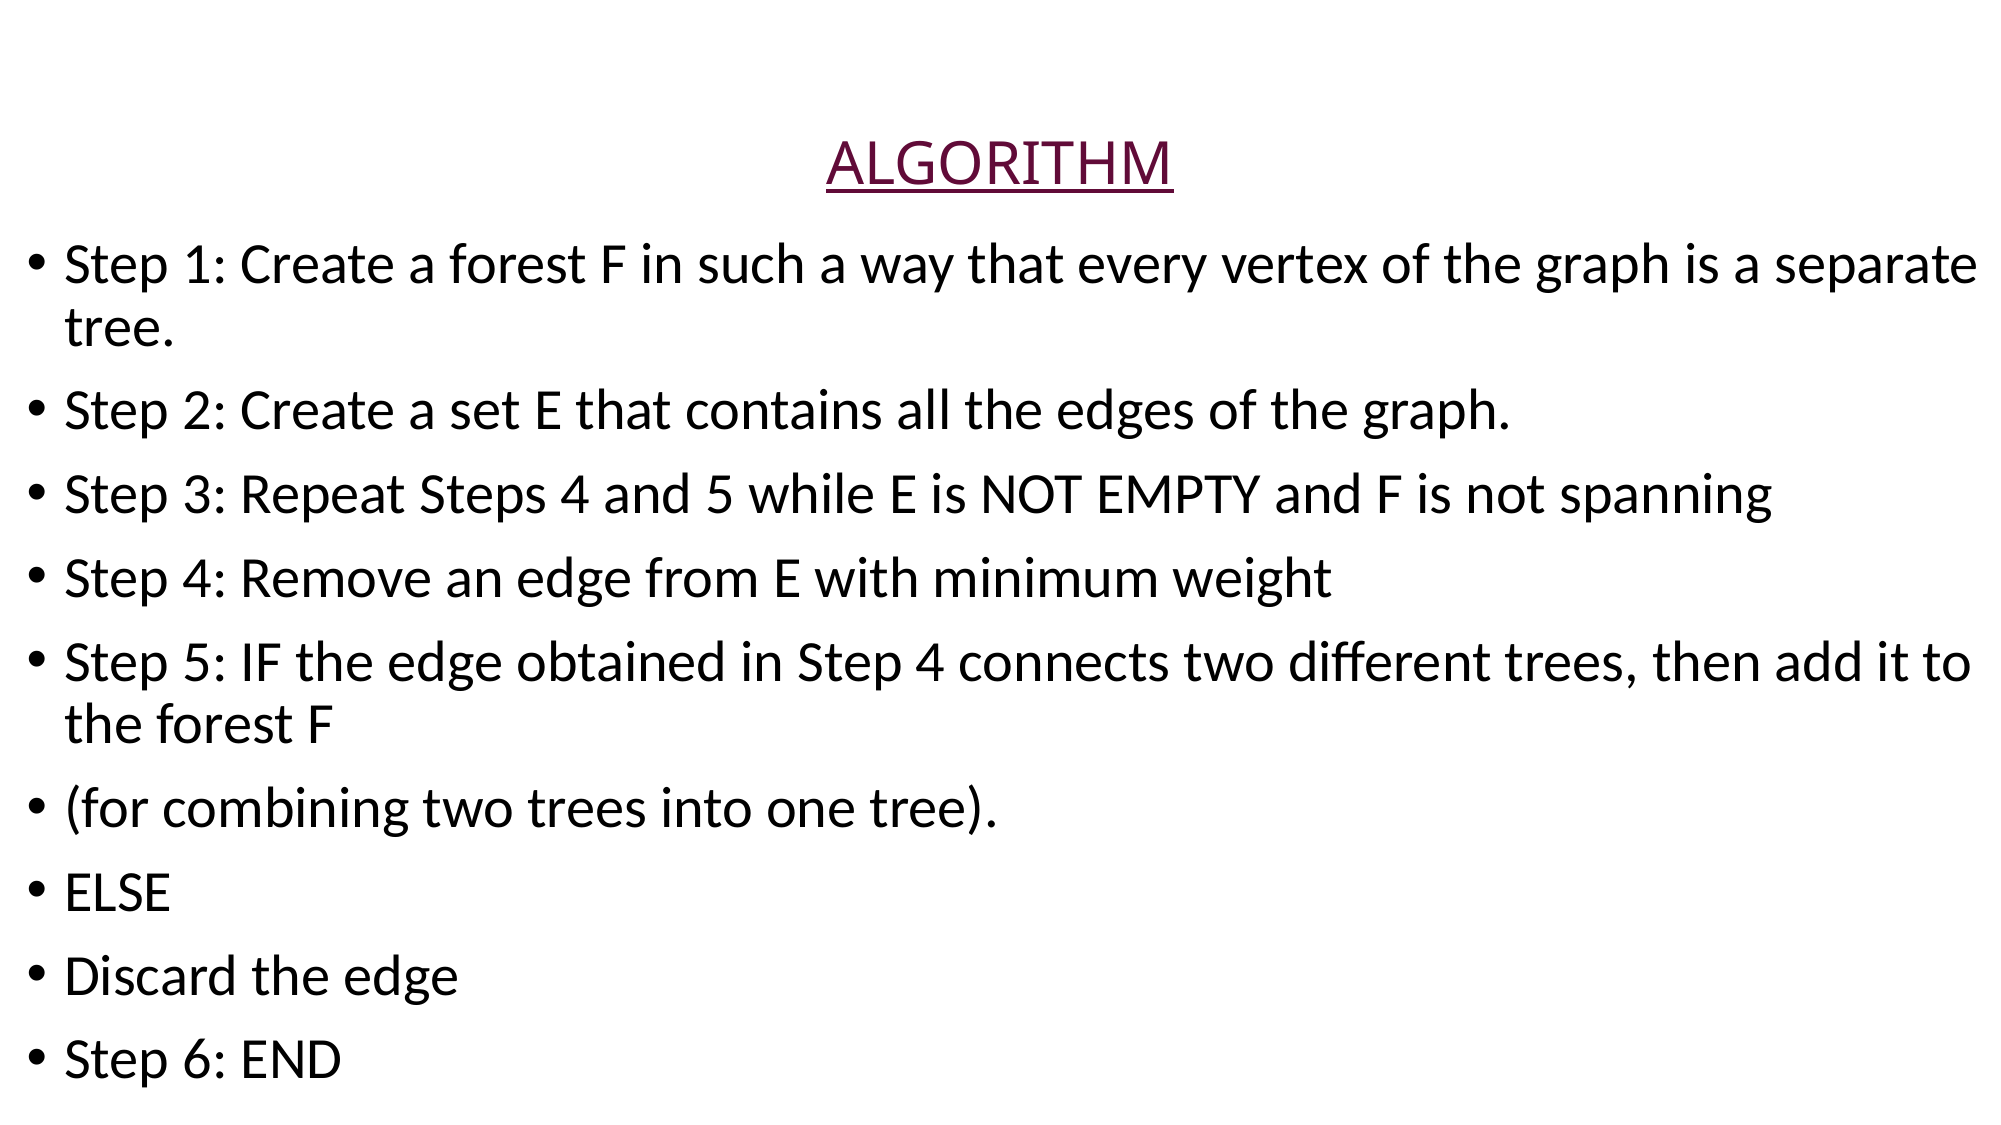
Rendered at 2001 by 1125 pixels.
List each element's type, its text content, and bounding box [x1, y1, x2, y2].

title ALGORITHM [137, 59, 1863, 225]
list Step 1: Create a forest F in such a way that every vertex of the graph is a separate tree. Step 2: Create a set E that contains all the edges of the graph. Step 3: Repeat Steps 4 and 5 while E is NOT EMPTY and F is not spanning Step 4: Remove an edge from E with minimum weight Step 5: IF the edge obtained in Step 4 connects two different trees, then add it to the forest F (for combining two trees into one tree). ELSE Discard the edge Step 6: END [11, 225, 2000, 1125]
